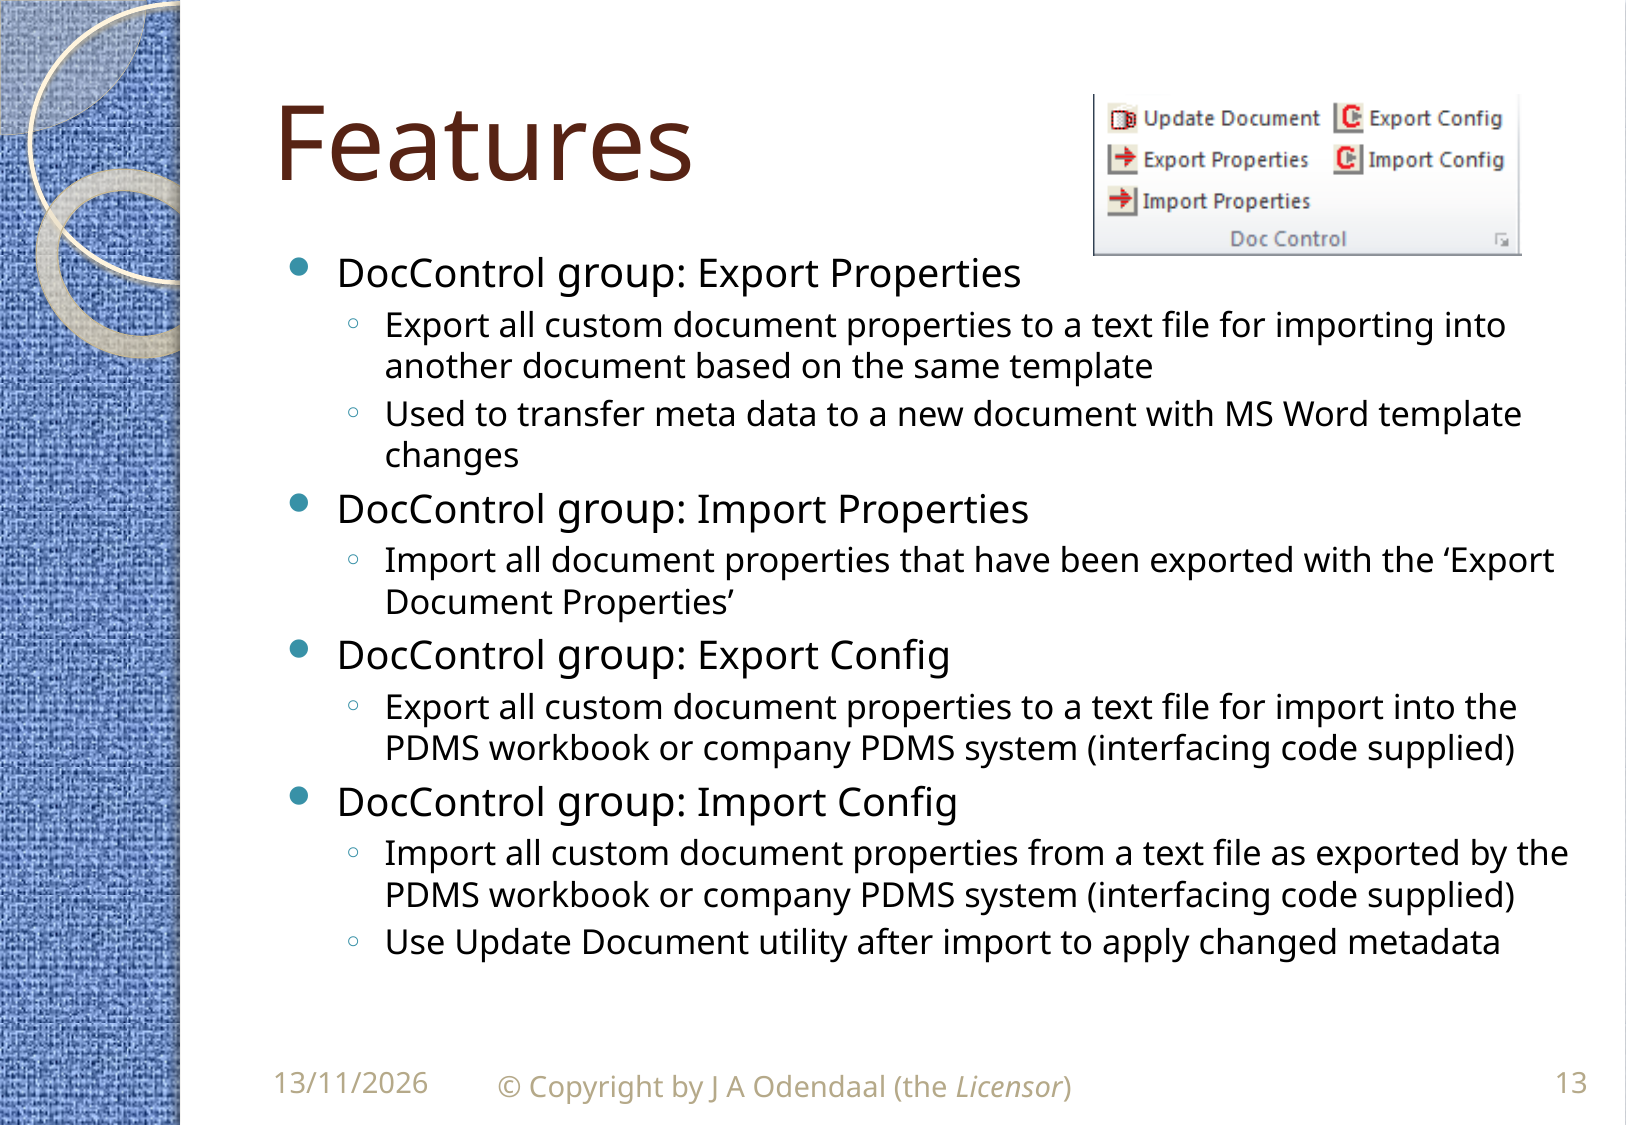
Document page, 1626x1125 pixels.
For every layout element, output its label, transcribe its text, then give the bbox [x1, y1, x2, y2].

slide_number 13 [1530, 1034, 1612, 1113]
title Features [255, 45, 1588, 233]
list DocControl group: Export Properties Export all custom document properties to a text file for importing into another document based on the same template Used to transfer meta data to a new document with MS Word template changes DocControl group: Import Properties Import all document properties that have been exported with the ‘Export Document Properties’ DocControl group: Export Config Export all custom document properties to a text file for import into the PDMS workbook or company PDMS system (interfacing code supplied) DocControl group: Import Config Import all custom document properties from a text file as exported by the PDMS workbook or company PDMS system (interfacing code supplied) Use Update Document utility after import to apply changed metadata [255, 237, 1588, 1025]
picture [0, 134, 180, 1125]
picture [34, 13, 174, 206]
picture [59, 240, 174, 335]
picture [65, 192, 174, 280]
picture [1093, 93, 1522, 256]
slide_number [255, 1035, 473, 1114]
footer © Copyright by J A Odendaal (the Licensor) [479, 1034, 1530, 1113]
picture [147, 0, 177, 4]
